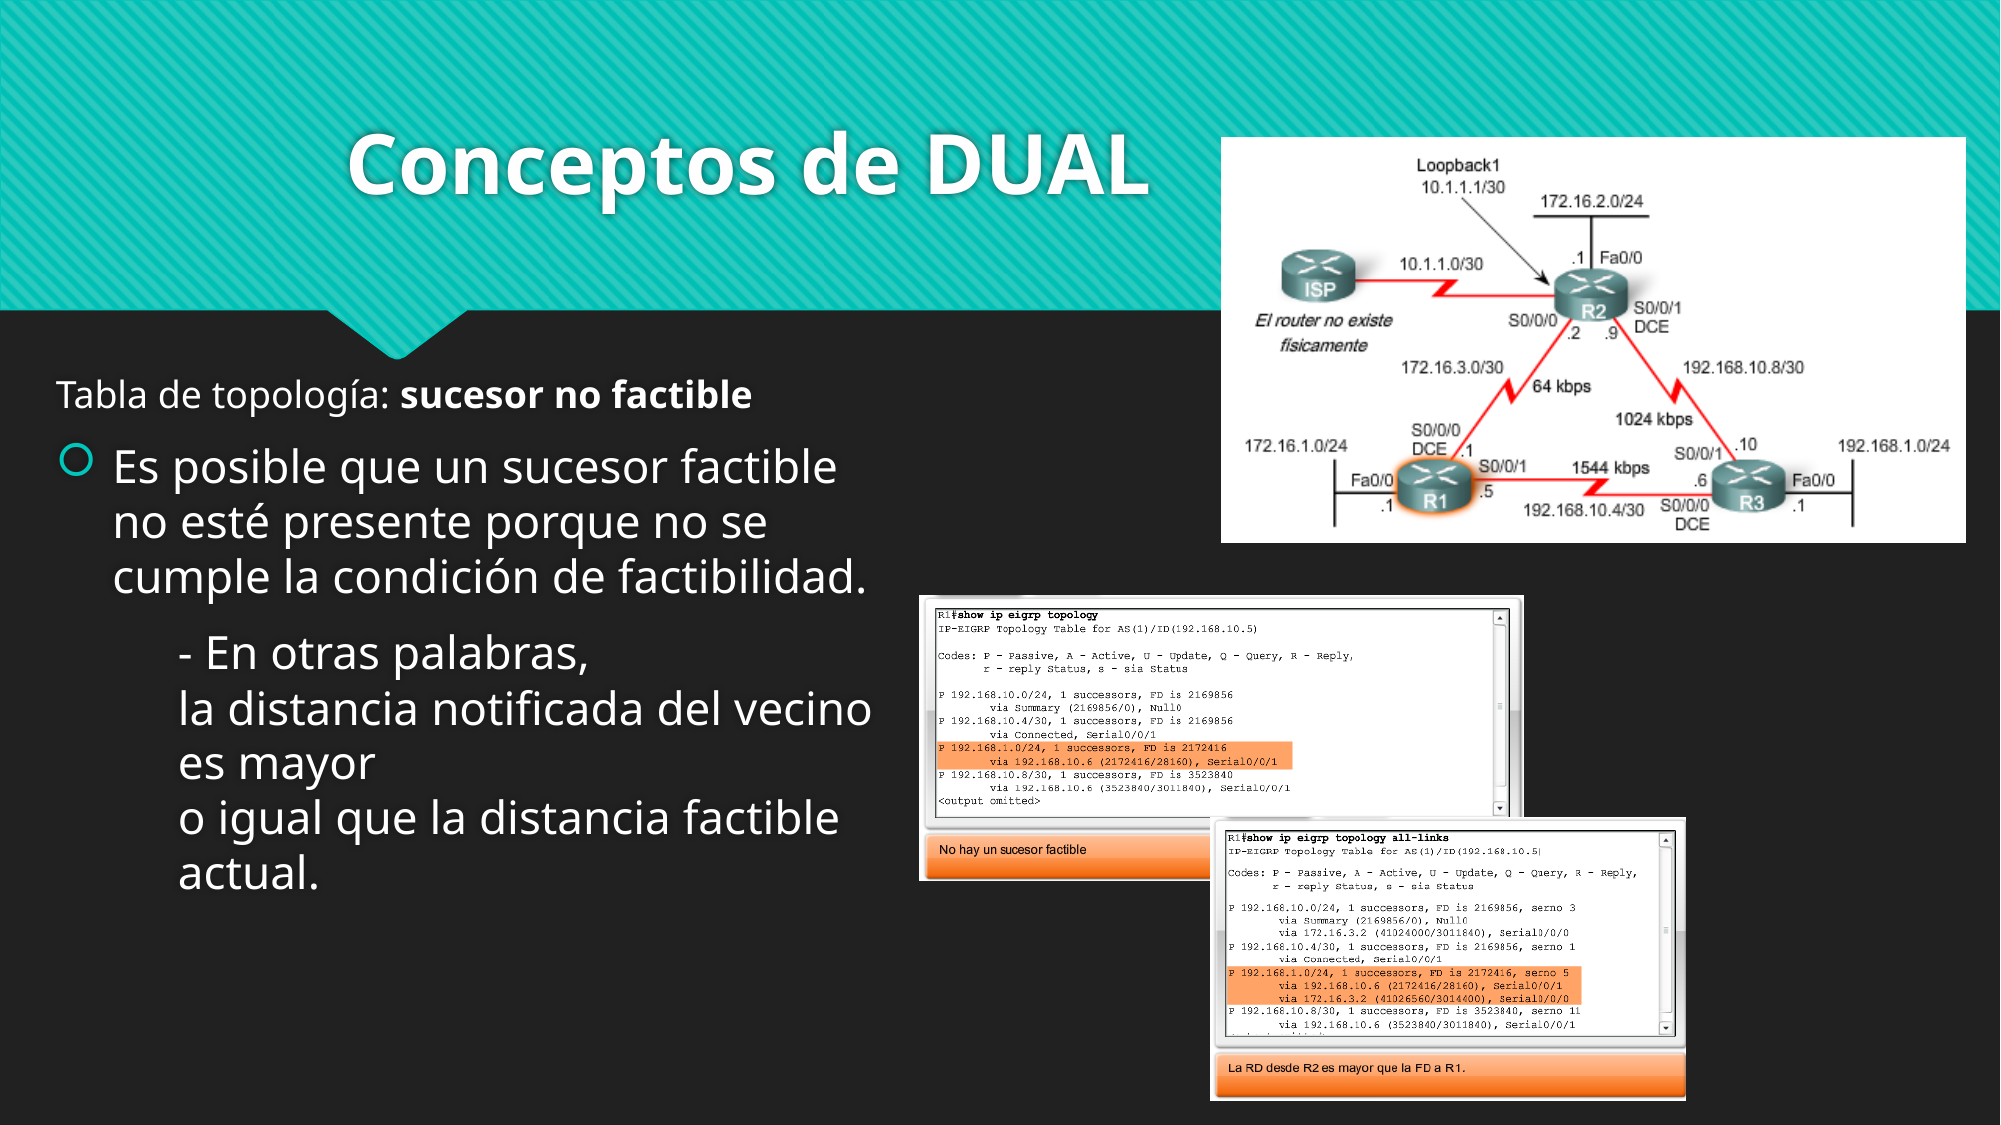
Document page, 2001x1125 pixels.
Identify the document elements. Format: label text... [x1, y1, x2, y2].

picture [918, 595, 1687, 1102]
list Tabla de topología: sucesor no factible Es posible que un sucesor factible no esté presente porque no se cumple la condición de factibilidad. - En otras palabras, la distancia notificada del vecino es mayor o igual que la distancia factible actual. [40, 212, 921, 1059]
picture [1221, 137, 1966, 543]
title Conceptos de DUAL [330, 56, 1667, 219]
